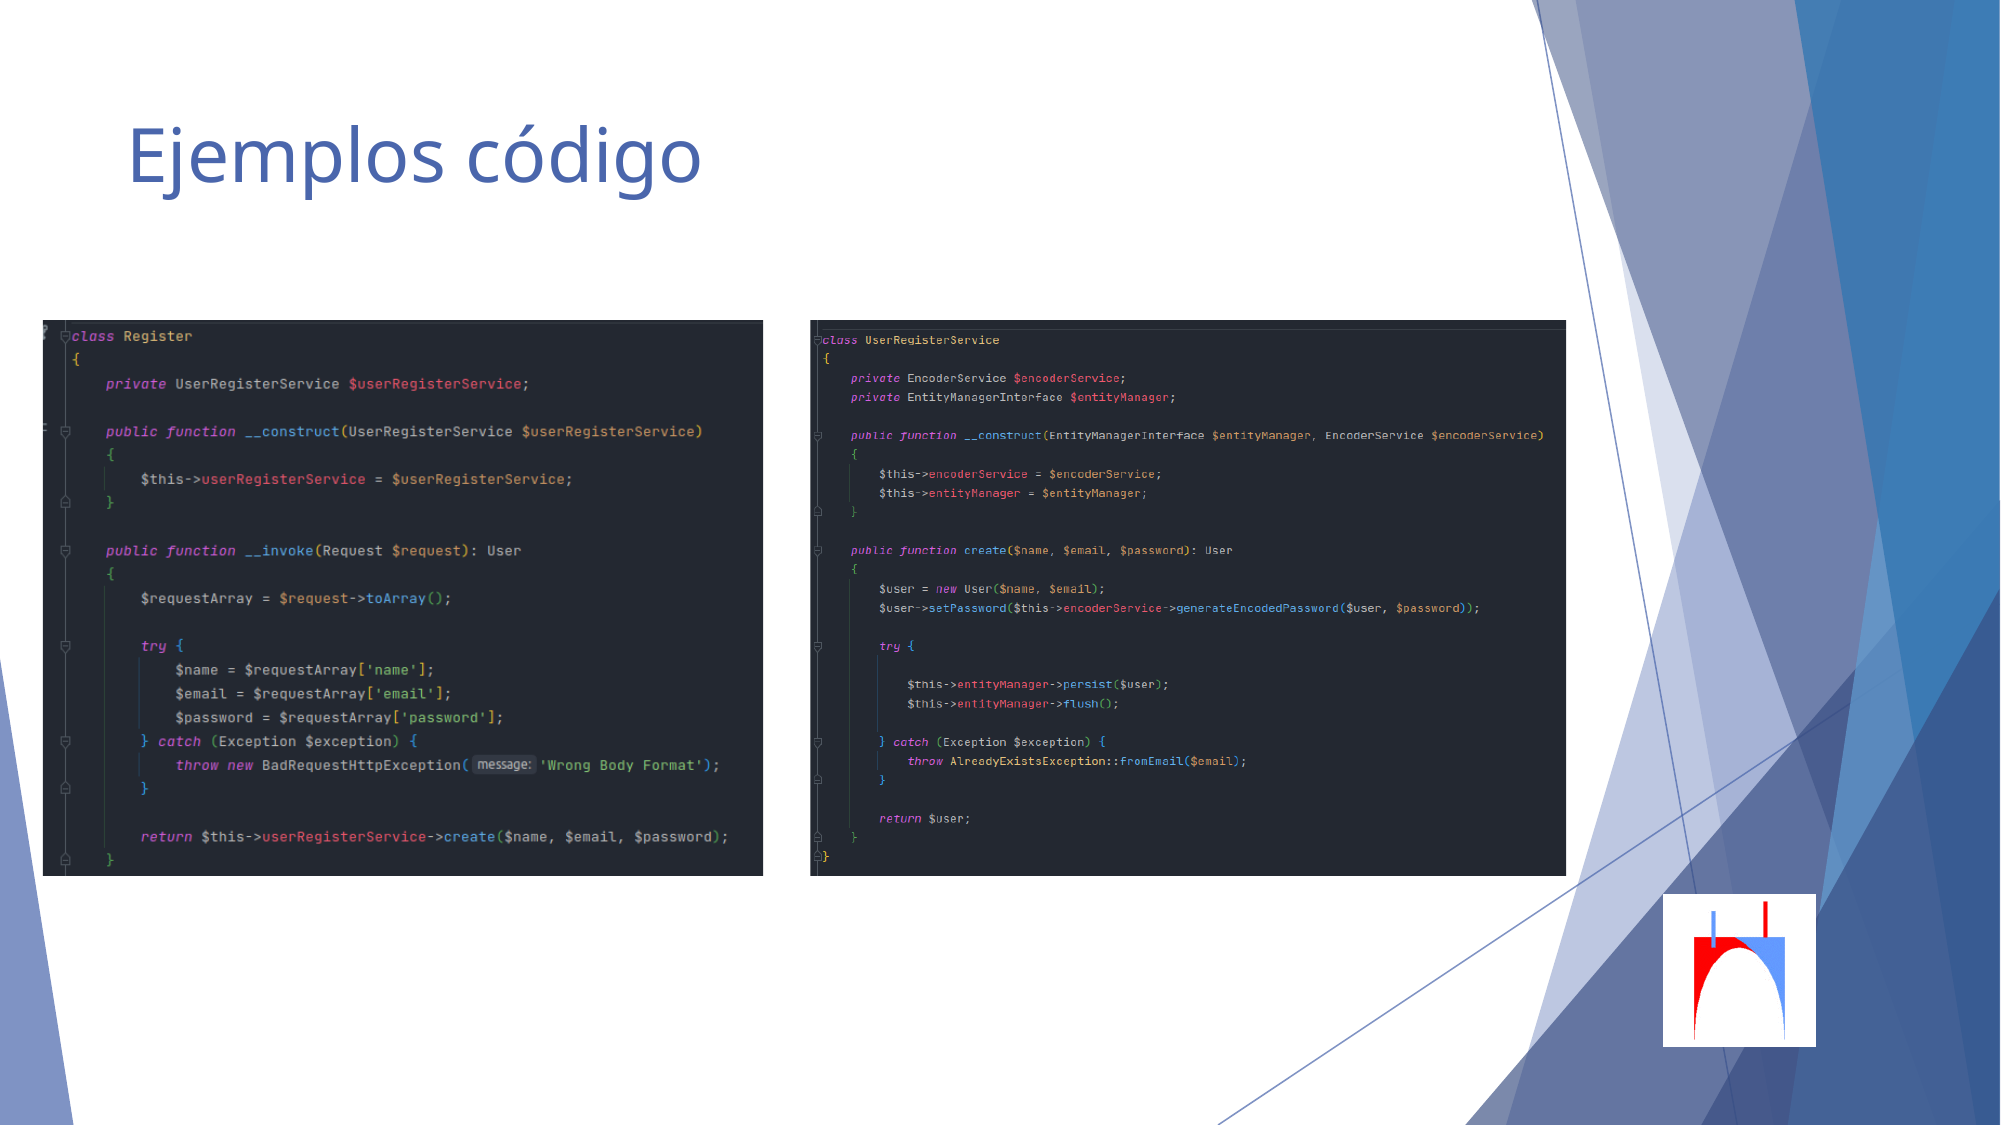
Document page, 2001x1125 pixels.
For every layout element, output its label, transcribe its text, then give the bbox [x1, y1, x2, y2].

picture [42, 319, 764, 876]
title Ejemplos código [111, 99, 1522, 219]
picture [1662, 893, 1816, 1048]
picture [809, 319, 1567, 876]
